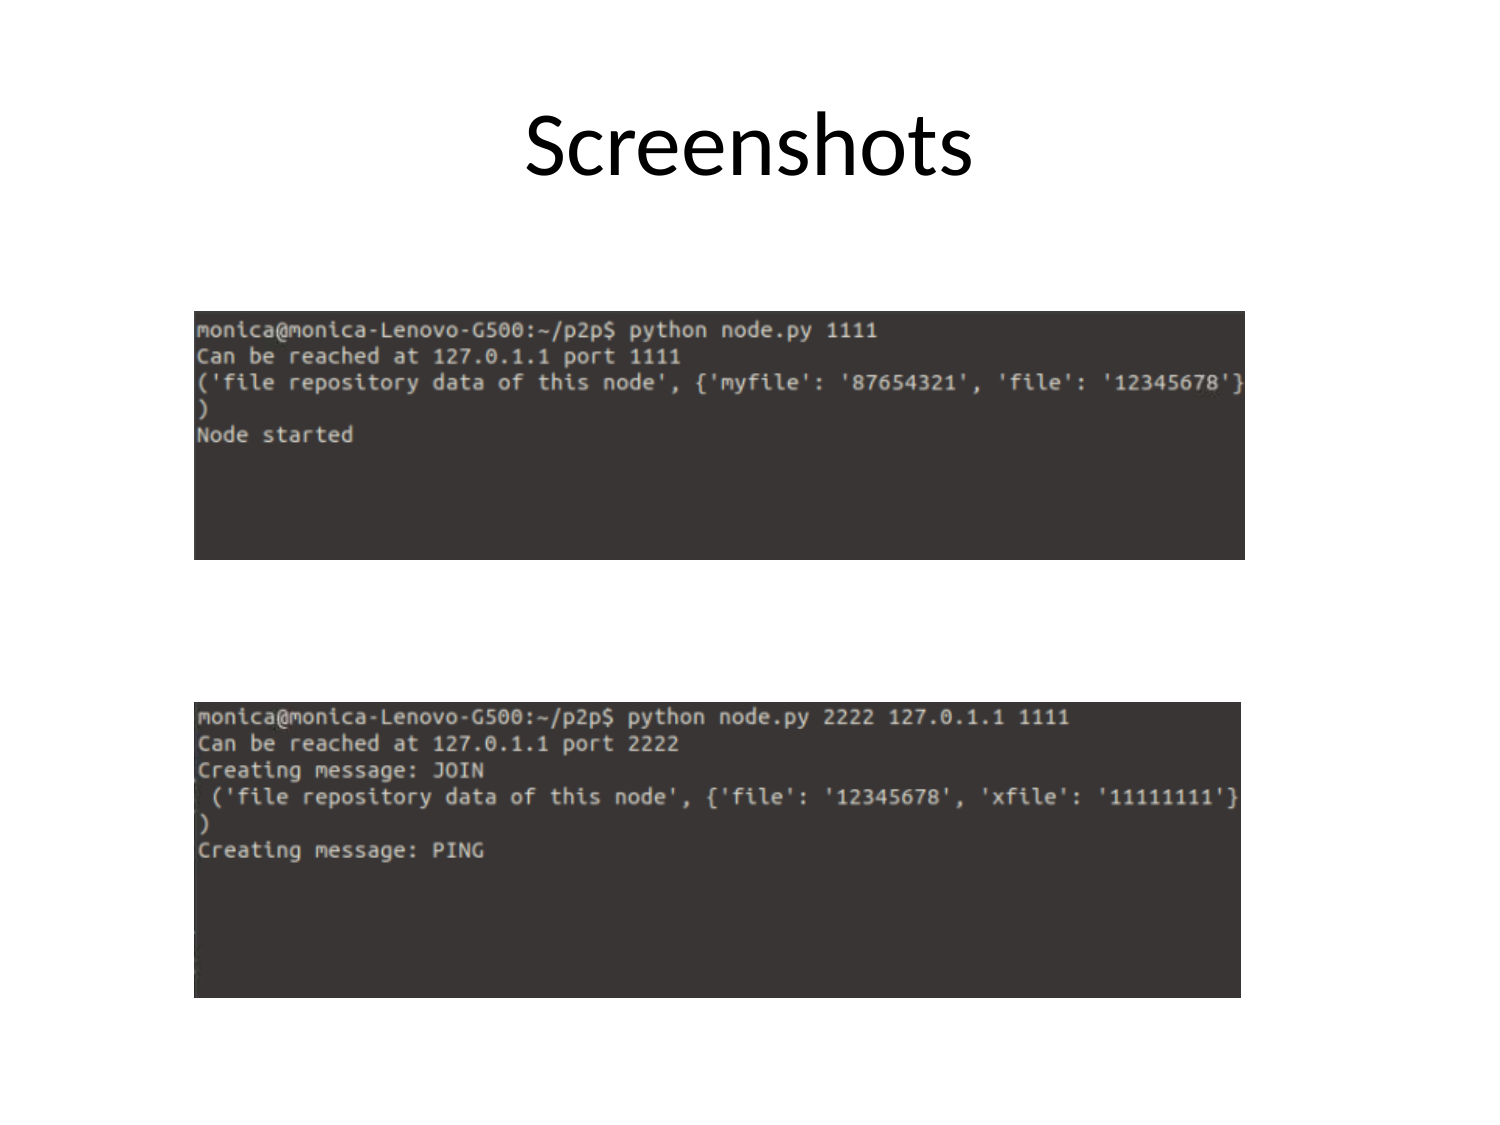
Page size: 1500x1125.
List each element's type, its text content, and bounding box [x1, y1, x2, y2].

title Screenshots [75, 45, 1425, 233]
picture [193, 702, 1241, 998]
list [194, 311, 1245, 561]
